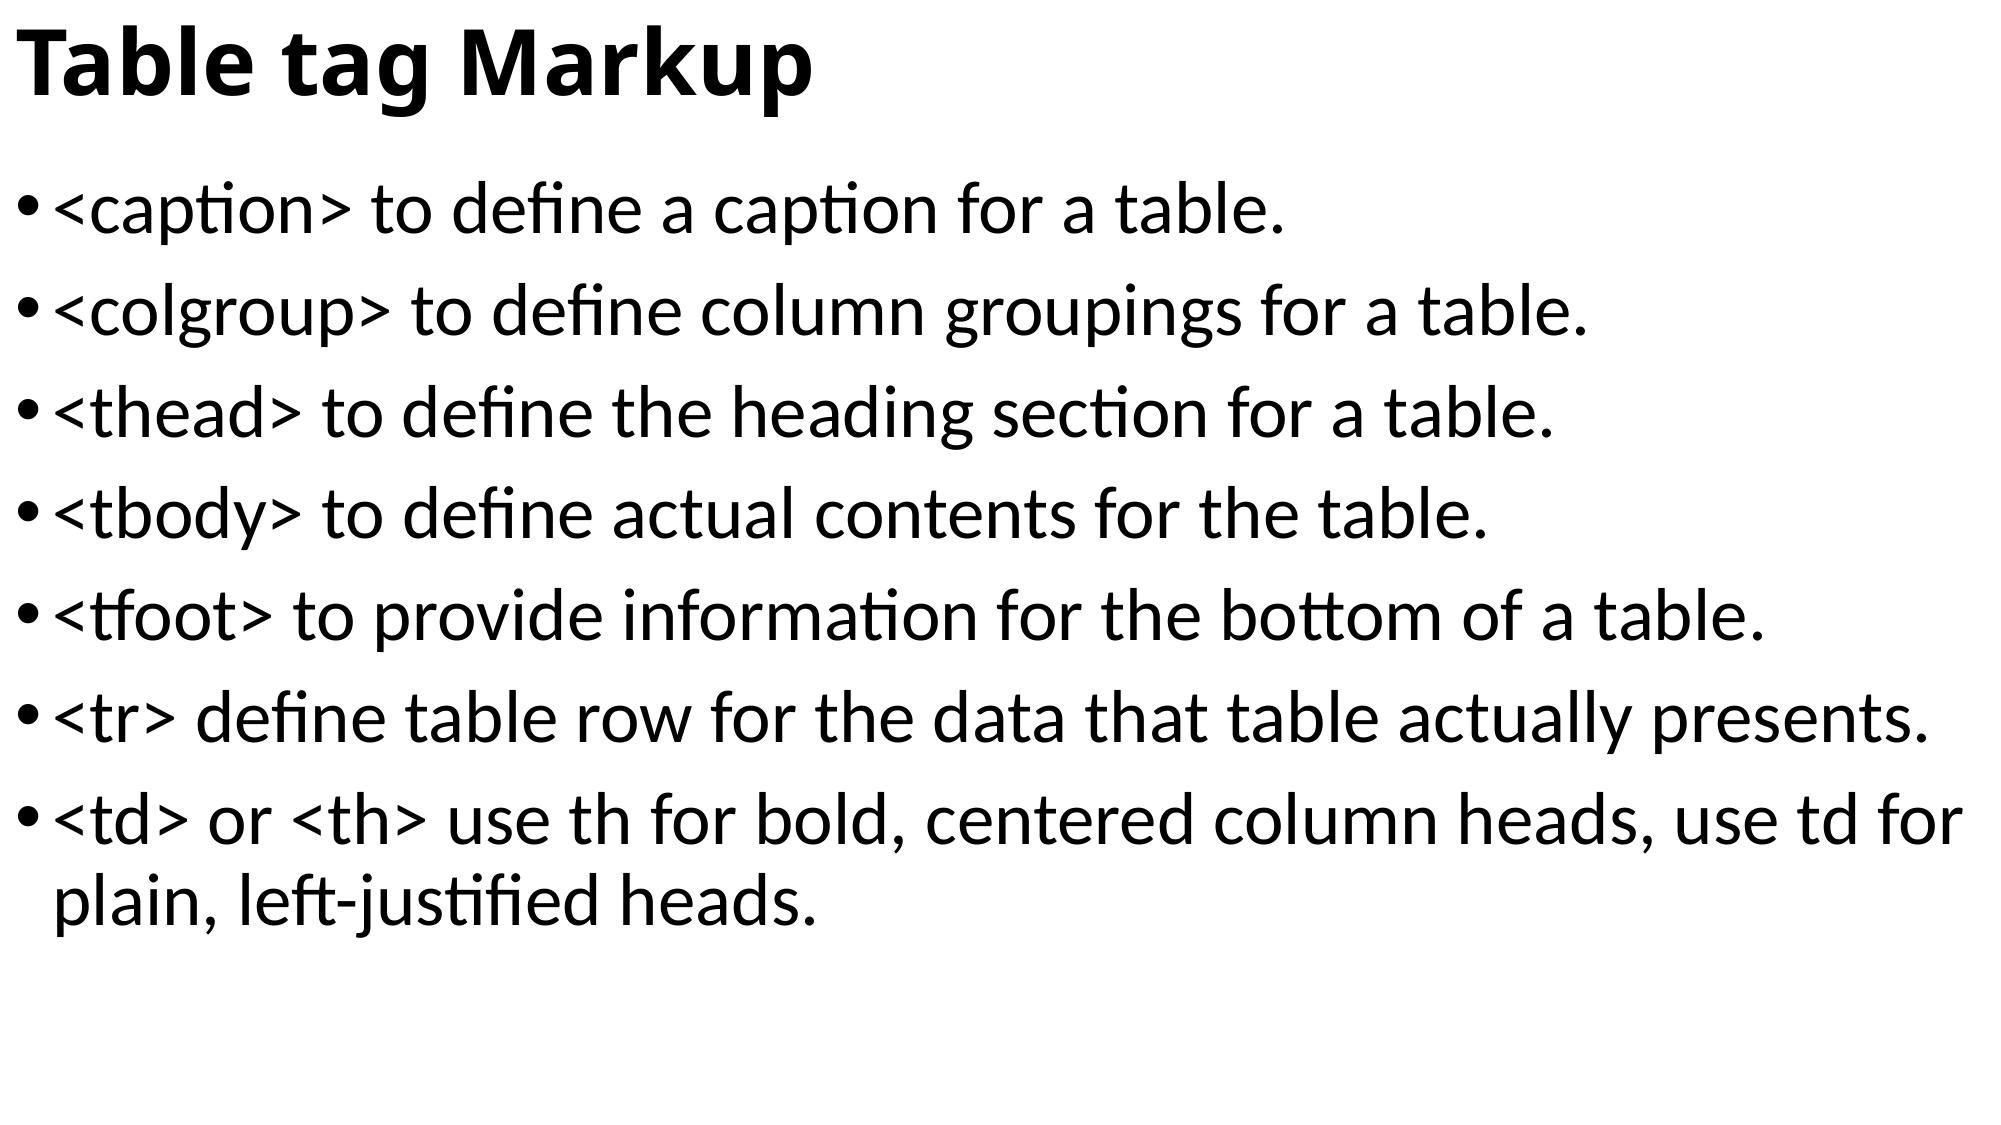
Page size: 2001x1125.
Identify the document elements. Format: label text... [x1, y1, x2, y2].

list <caption> to define a caption for a table. <colgroup> to define column groupings for a table. <thead> to define the heading section for a table. <tbody> to define actual contents for the table. <tfoot> to provide information for the bottom of a table. <tr> define table row for the data that table actually presents. <td> or <th> use th for bold, centered column heads, use td for plain, left-justified heads. [0, 161, 2000, 1125]
title Table tag Markup [0, 0, 1725, 132]
